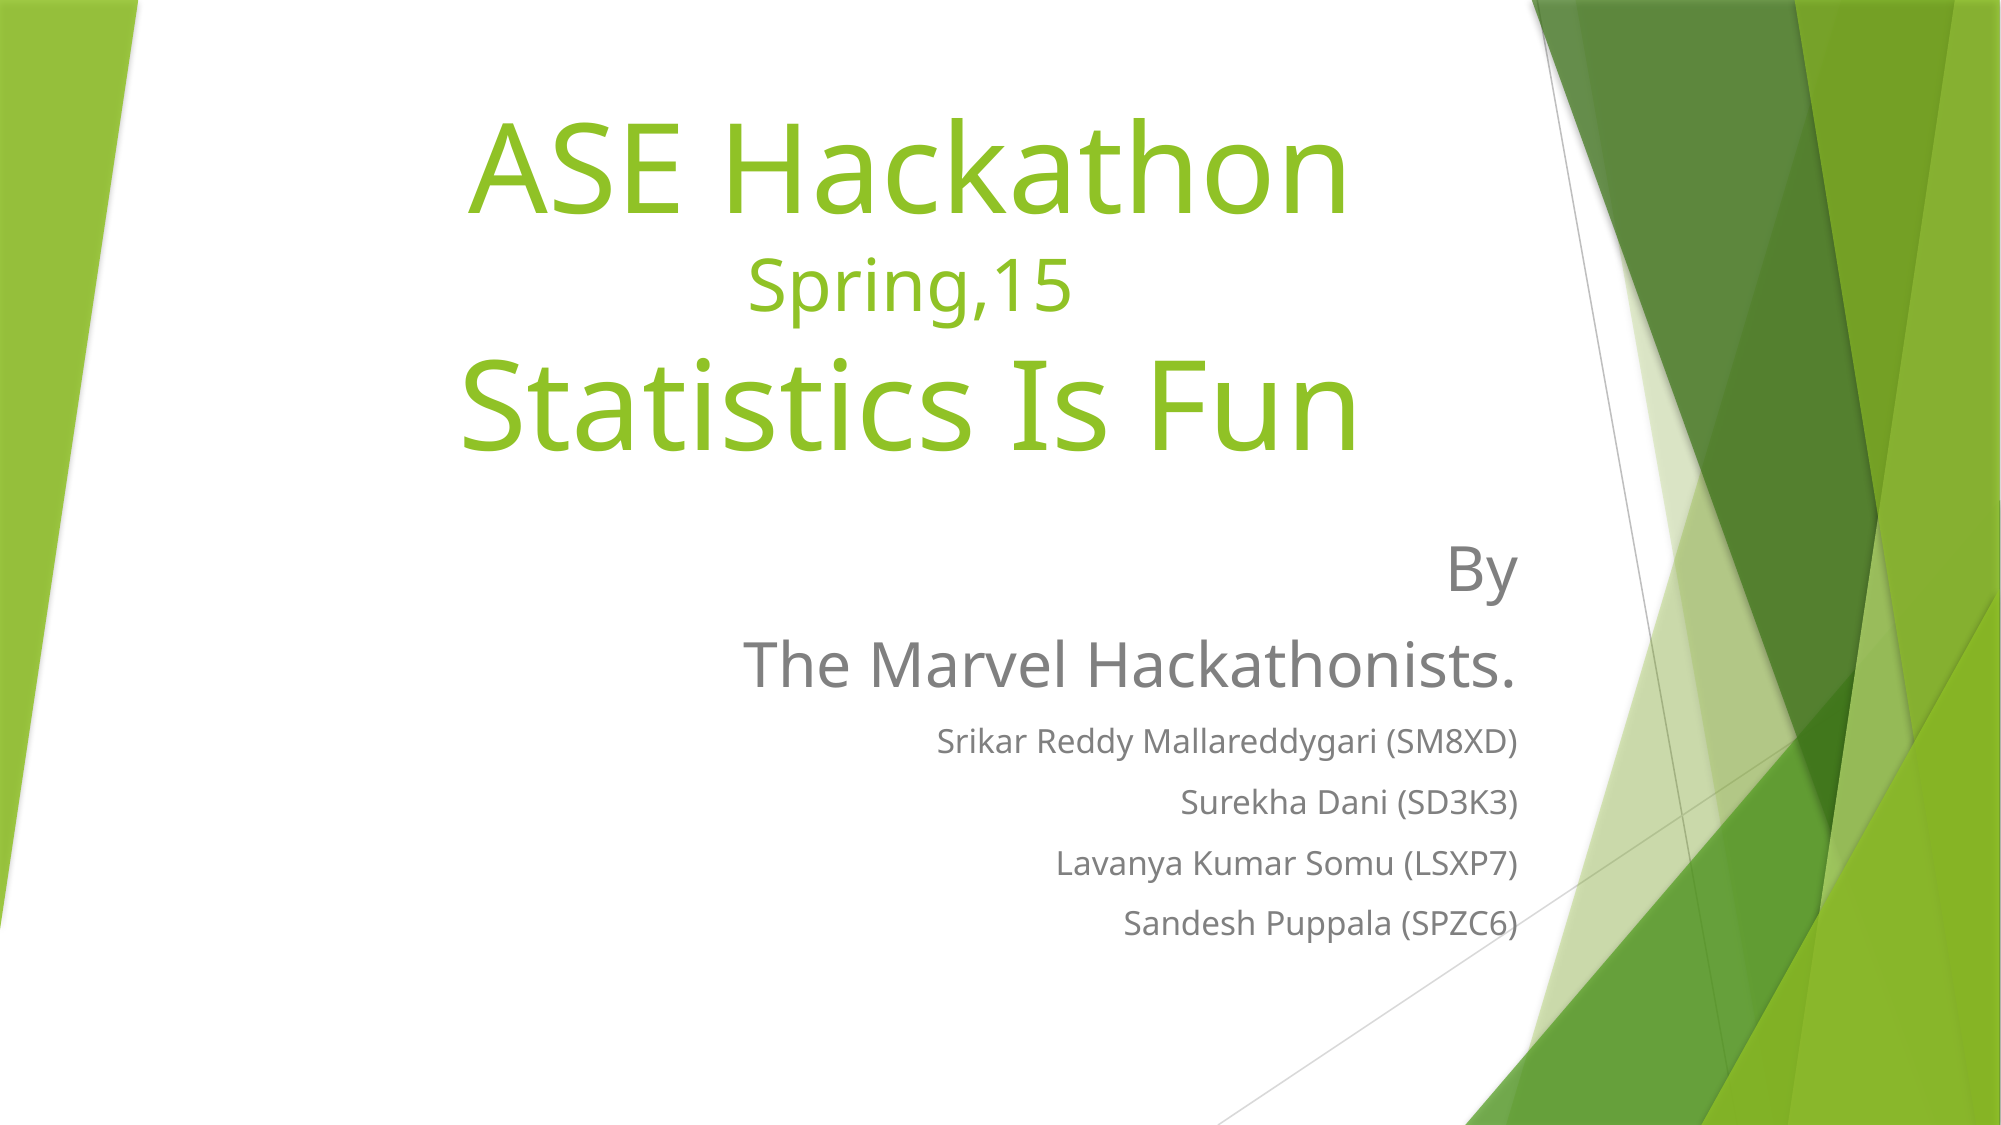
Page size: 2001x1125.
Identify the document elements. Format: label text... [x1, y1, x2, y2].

subtitle By The Marvel Hackathonists. Srikar Reddy Mallareddygari (SM8XD) Surekha Dani (SD3K3) Lavanya Kumar Somu (LSXP7) Sandesh Puppala (SPZC6) [180, 521, 1534, 587]
title ASE Hackathon Spring,15 Statistics Is Fun [152, 213, 1671, 484]
